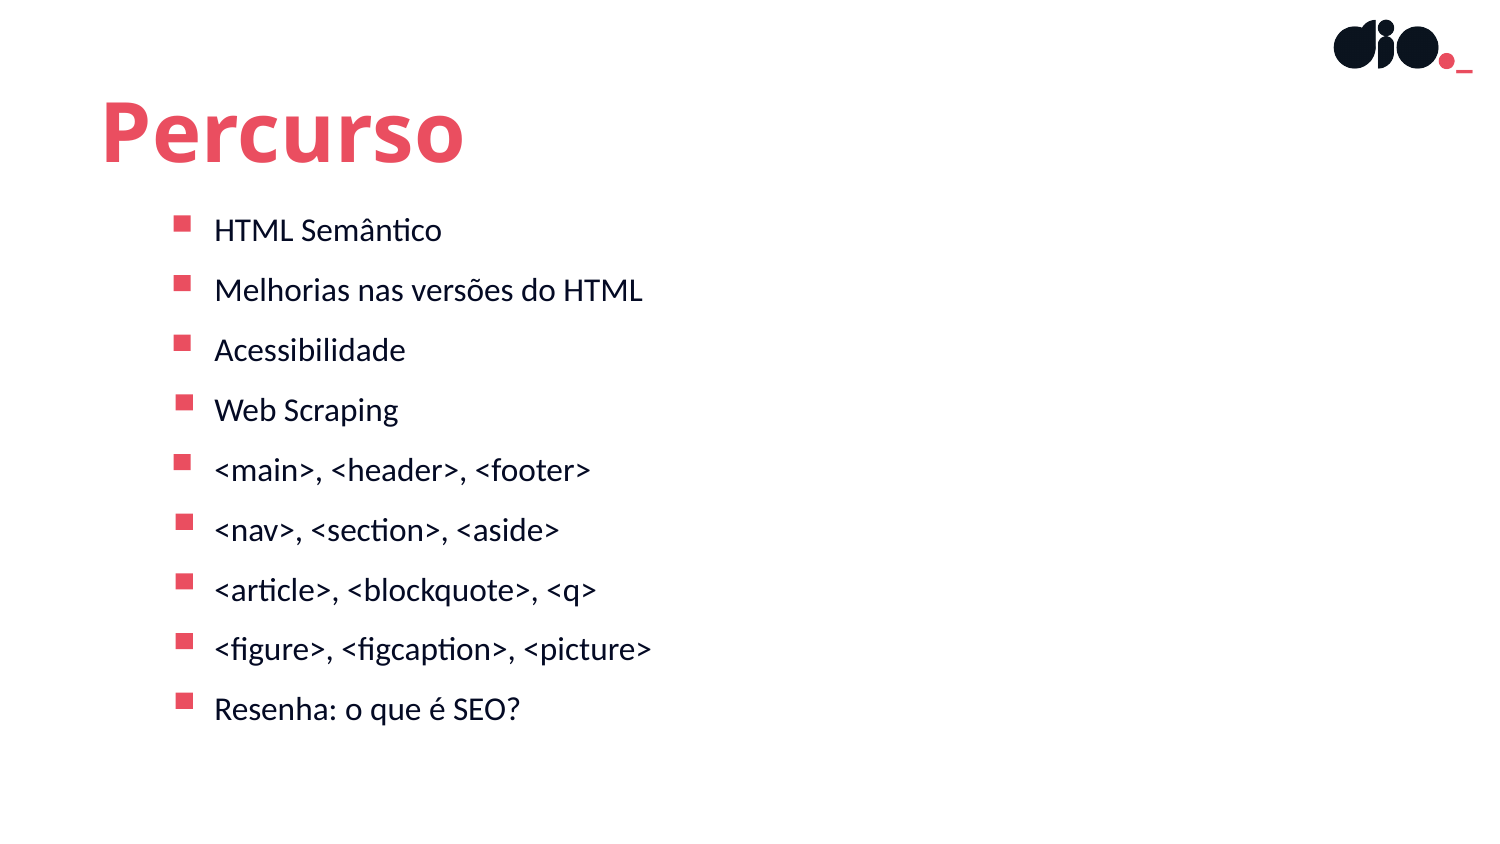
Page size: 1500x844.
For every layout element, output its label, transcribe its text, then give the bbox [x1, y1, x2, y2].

text_box [171, 213, 193, 234]
text_box [174, 392, 195, 413]
text_box HTML Semântico Melhorias nas versões do HTML Acessibilidade Web Scraping <main>, <header>, <footer> <nav>, <section>, <aside> <article>, <blockquote>, <q> <figure>, <figcaption>, <picture> Resenha: o que é SEO? [199, 180, 1162, 745]
text_box [171, 452, 193, 472]
text_box Percurso [84, 52, 1301, 191]
text_box [174, 631, 195, 651]
text_box [174, 512, 195, 532]
picture [1333, 19, 1473, 74]
text_box [174, 571, 195, 592]
text_box [171, 333, 193, 353]
text_box [174, 691, 195, 711]
text_box [171, 273, 193, 293]
